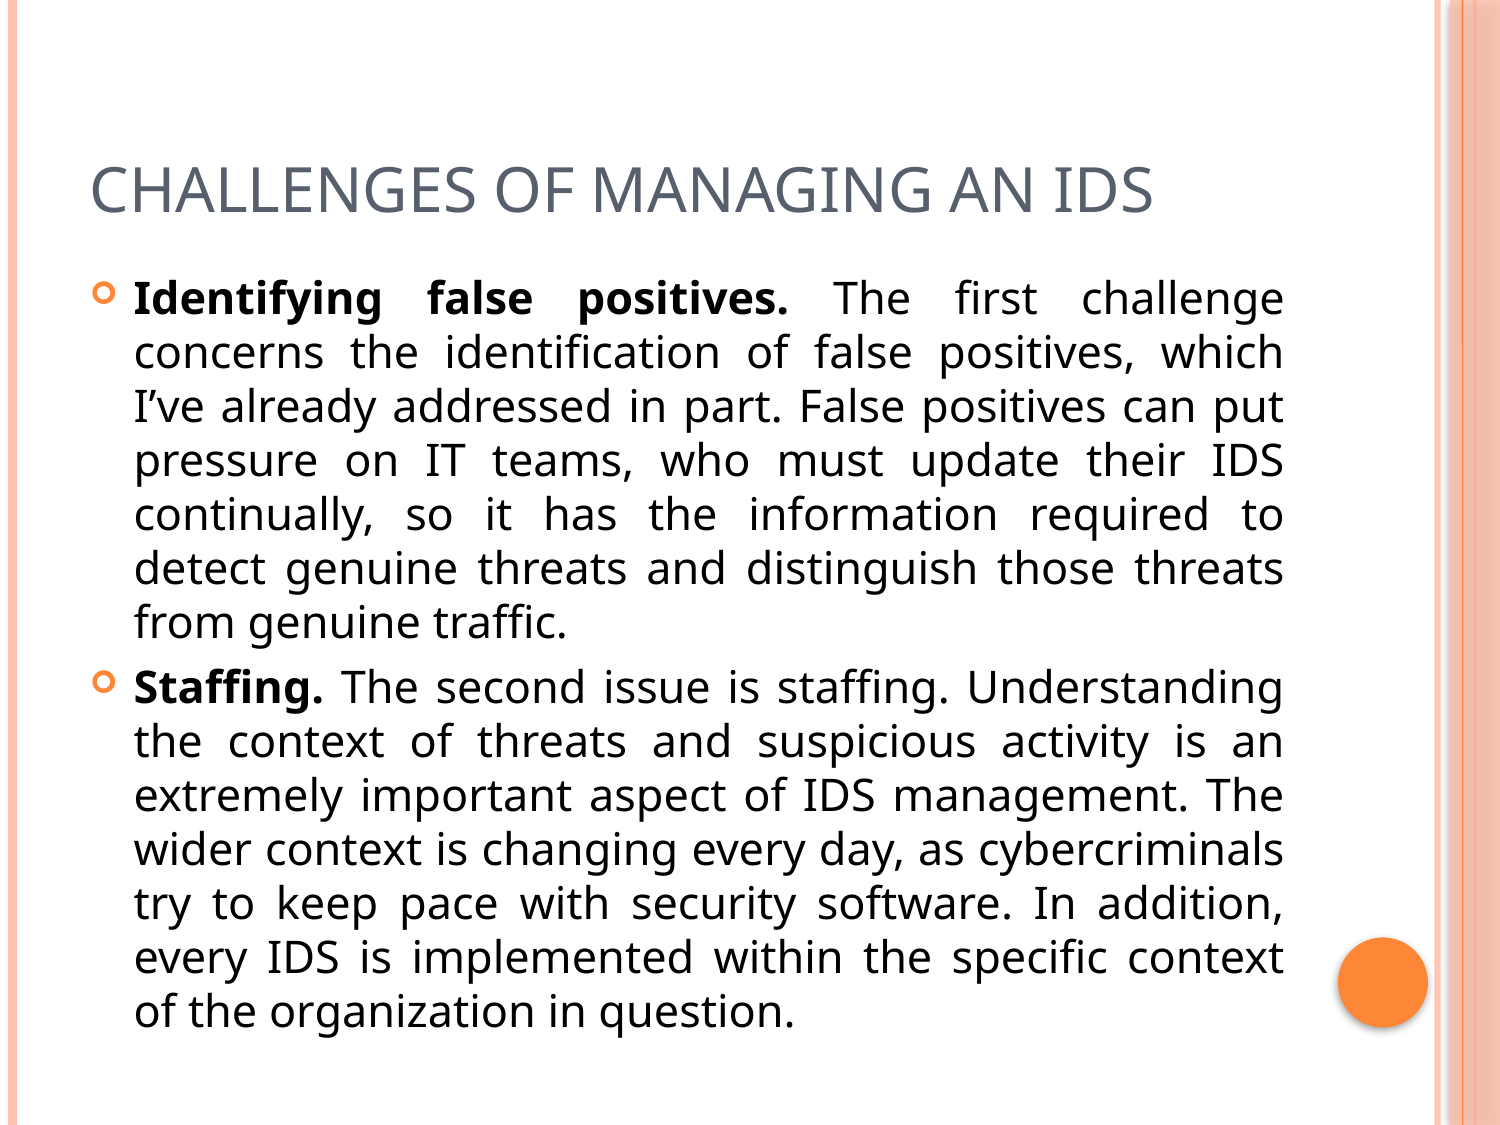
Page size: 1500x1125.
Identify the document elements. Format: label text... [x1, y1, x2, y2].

title Challenges of Managing an IDS [75, 45, 1300, 233]
list Identifying false positives. The first challenge concerns the identification of false positives, which I’ve already addressed in part. False positives can put pressure on IT teams, who must update their IDS continually, so it has the information required to detect genuine threats and distinguish those threats from genuine traffic. Staffing. The second issue is staffing. Understanding the context of threats and suspicious activity is an extremely important aspect of IDS management. The wider context is changing every day, as cybercriminals try to keep pace with security software. In addition, every IDS is implemented within the specific context of the organization in question. [75, 262, 1300, 1062]
